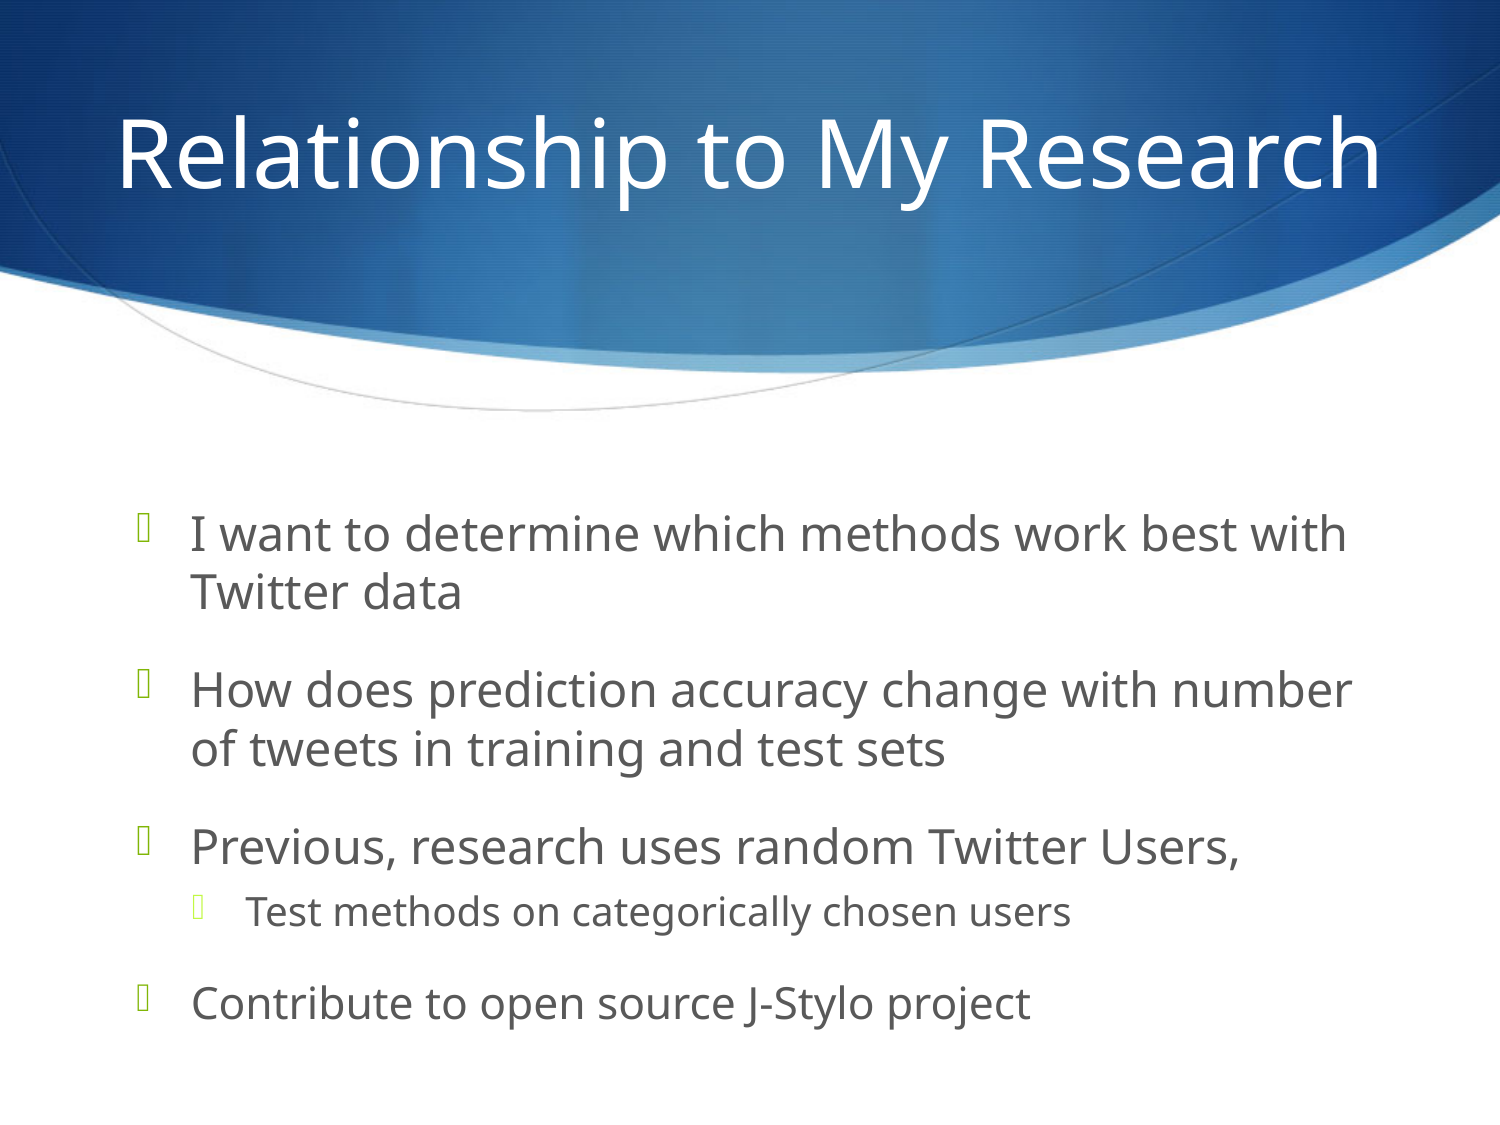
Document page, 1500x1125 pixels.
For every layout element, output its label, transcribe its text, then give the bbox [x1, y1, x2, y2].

picture [0, 0, 1500, 1125]
title Relationship to My Research [75, 56, 1425, 245]
list I want to determine which methods work best with Twitter data How does prediction accuracy change with number of tweets in training and test sets Previous, research uses random Twitter Users, Test methods on categorically chosen users Contribute to open source J-Stylo project [121, 396, 1379, 1038]
